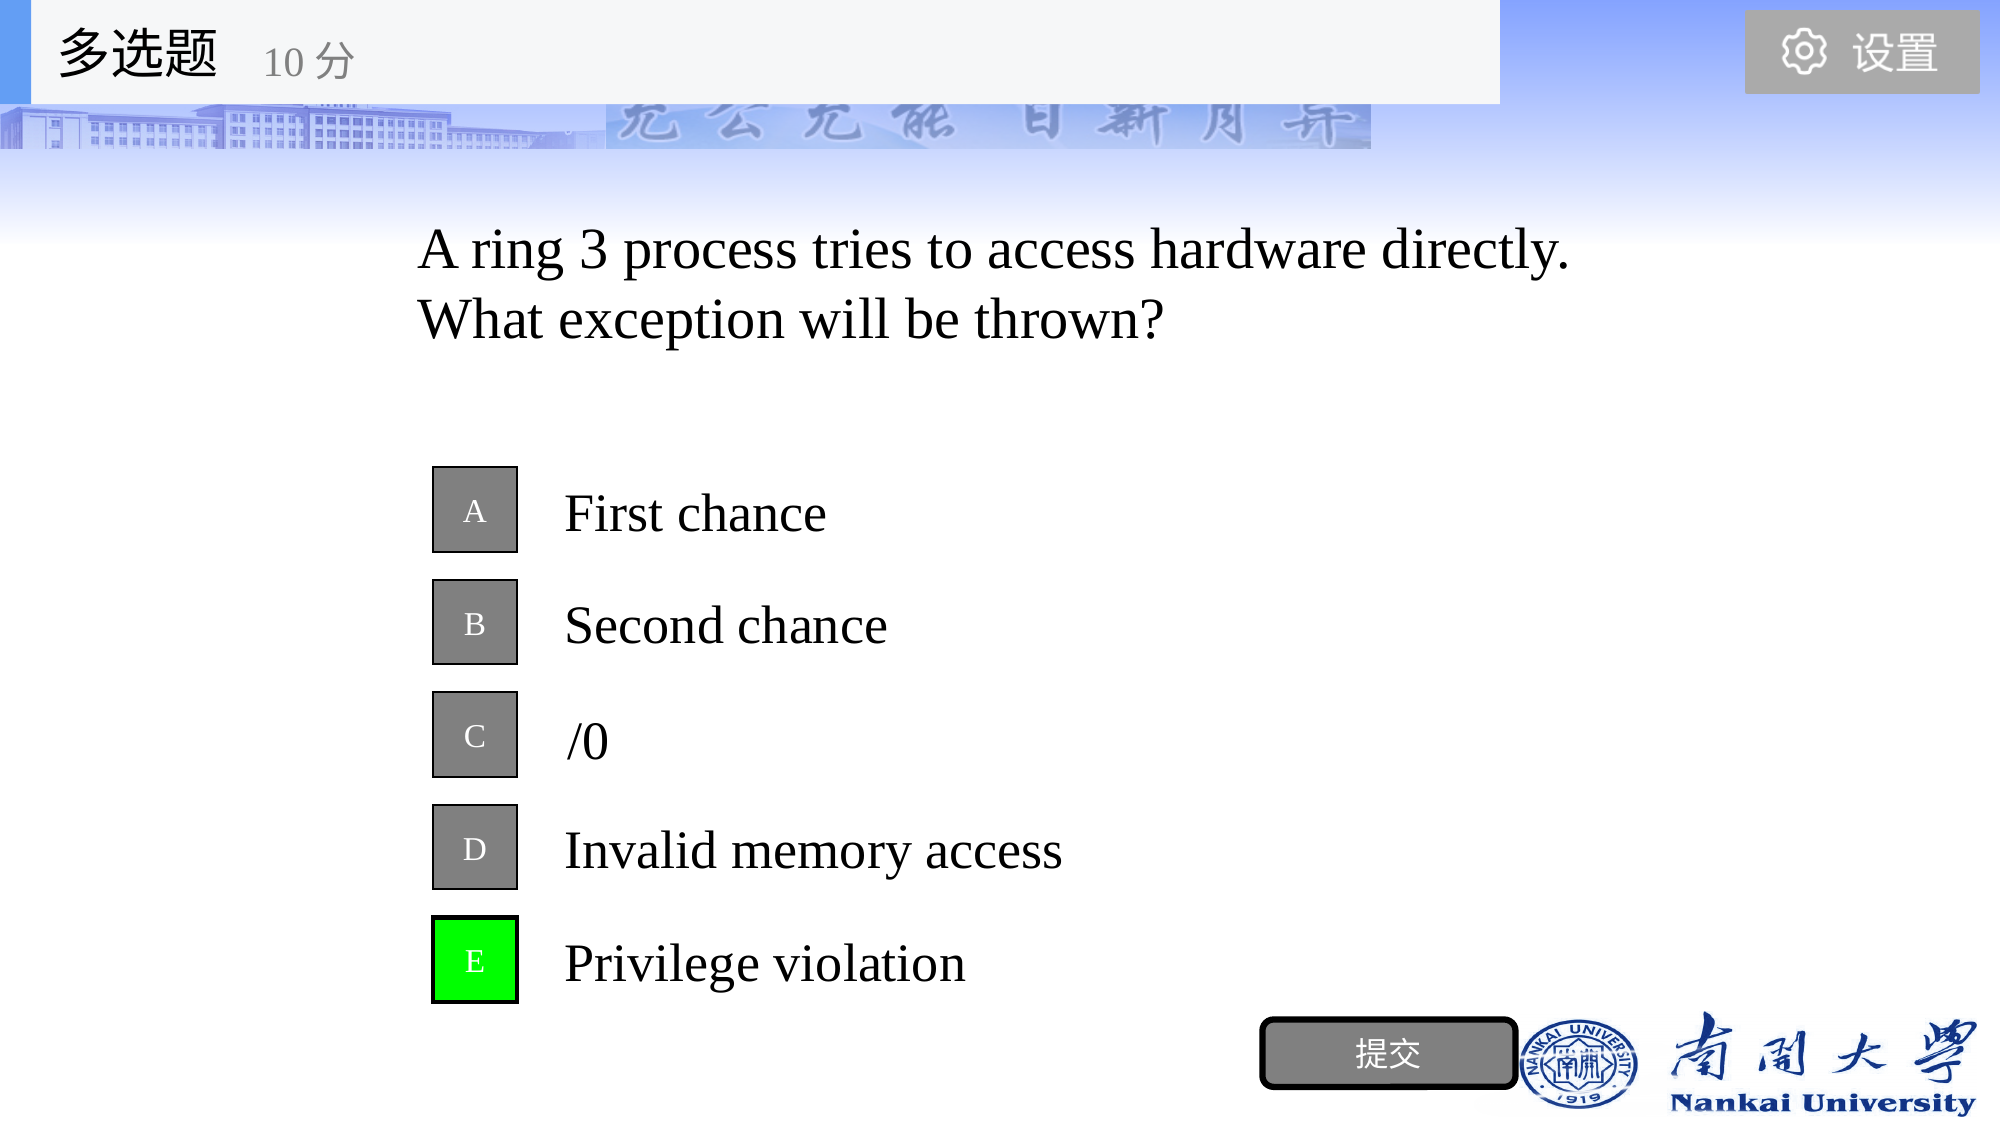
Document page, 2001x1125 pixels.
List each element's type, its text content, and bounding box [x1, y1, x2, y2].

text_box Second chance [549, 569, 1600, 675]
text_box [0, 0, 1500, 105]
text_box Invalid memory access [549, 794, 1600, 900]
picture [1456, 1011, 1977, 1125]
picture [1745, 10, 1980, 94]
text_box A ring 3 process tries to access hardware directly. What exception will be thrown? [403, 104, 1603, 456]
text_box E [432, 916, 518, 1003]
text_box First chance [549, 456, 1600, 563]
text_box B [432, 579, 518, 665]
text_box /0 [553, 685, 1603, 792]
title Internal Logic [0, 142, 403, 149]
text_box SEH [0, 118, 403, 139]
text_box D [432, 804, 518, 890]
text_box 提交 [1261, 1018, 1517, 1088]
text_box A [432, 466, 518, 553]
text_box C [0, 105, 403, 115]
text_box Privilege violation [549, 906, 1600, 1013]
text_box C [432, 691, 518, 778]
